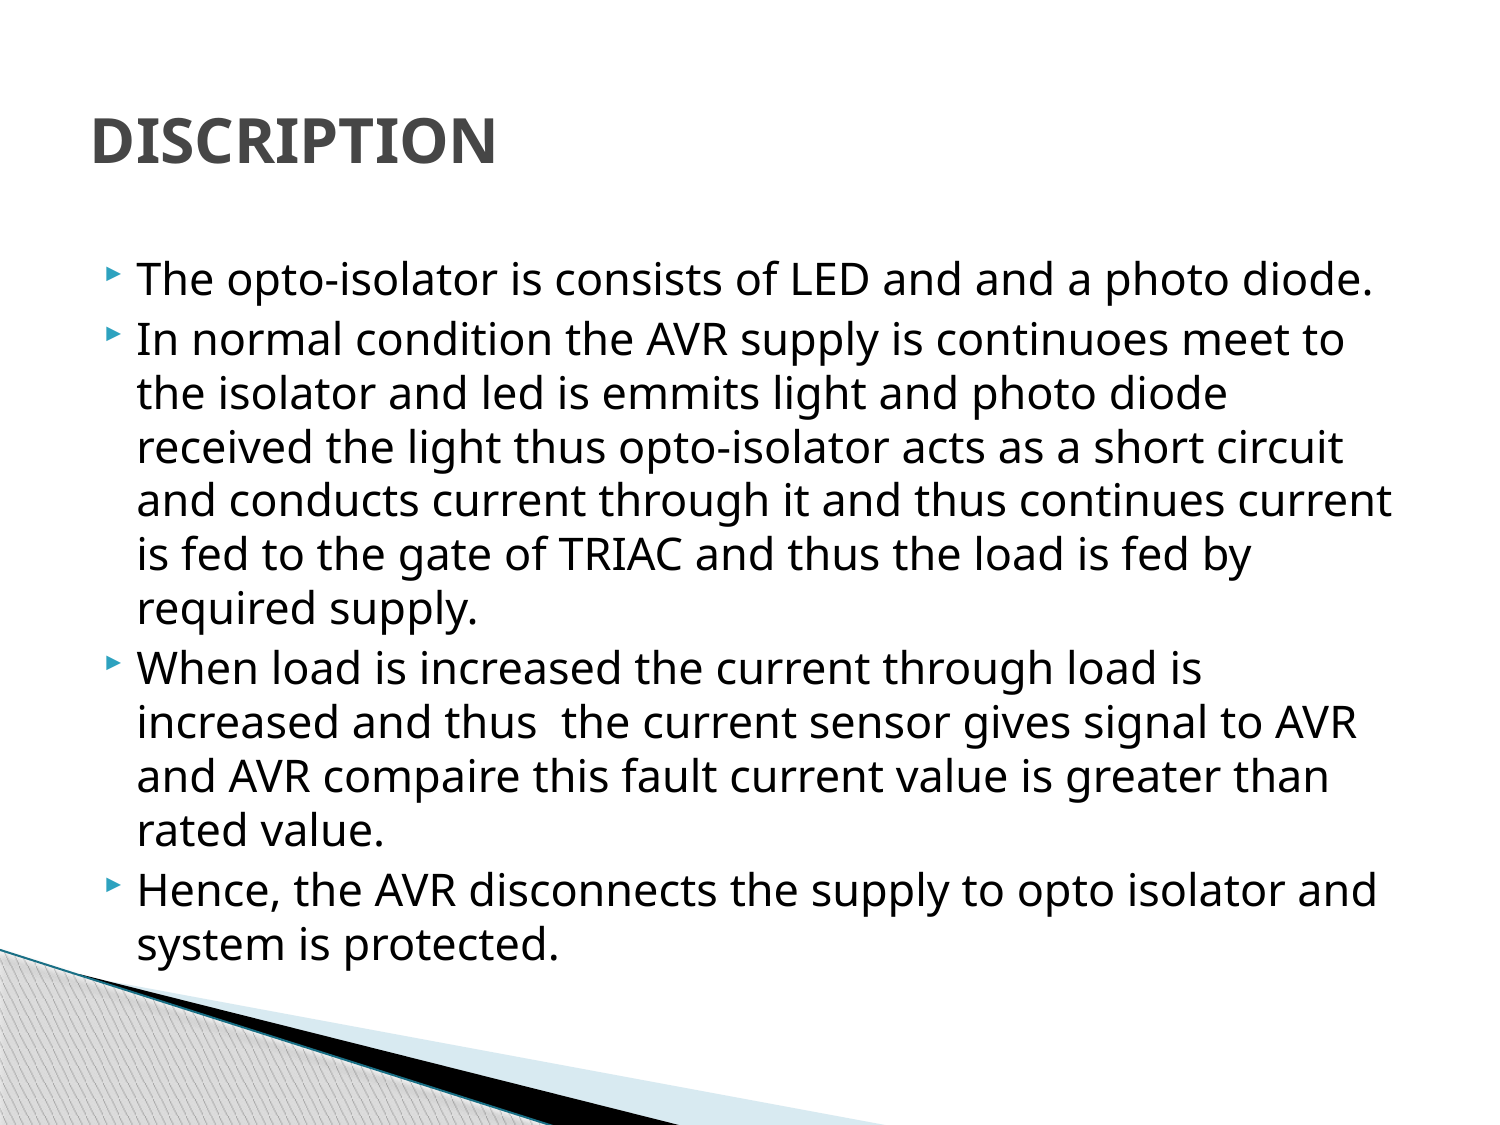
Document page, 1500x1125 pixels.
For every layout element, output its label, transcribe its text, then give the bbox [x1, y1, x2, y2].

list The opto-isolator is consists of LED and and a photo diode. In normal condition the AVR supply is continuoes meet to the isolator and led is emmits light and photo diode received the light thus opto-isolator acts as a short circuit and conducts current through it and thus continues current is fed to the gate of TRIAC and thus the load is fed by required supply. When load is increased the current through load is increased and thus the current sensor gives signal to AVR and AVR compaire this fault current value is greater than rated value. Hence, the AVR disconnects the supply to opto isolator and system is protected. [75, 243, 1425, 986]
title DISCRIPTION [75, 45, 1425, 233]
